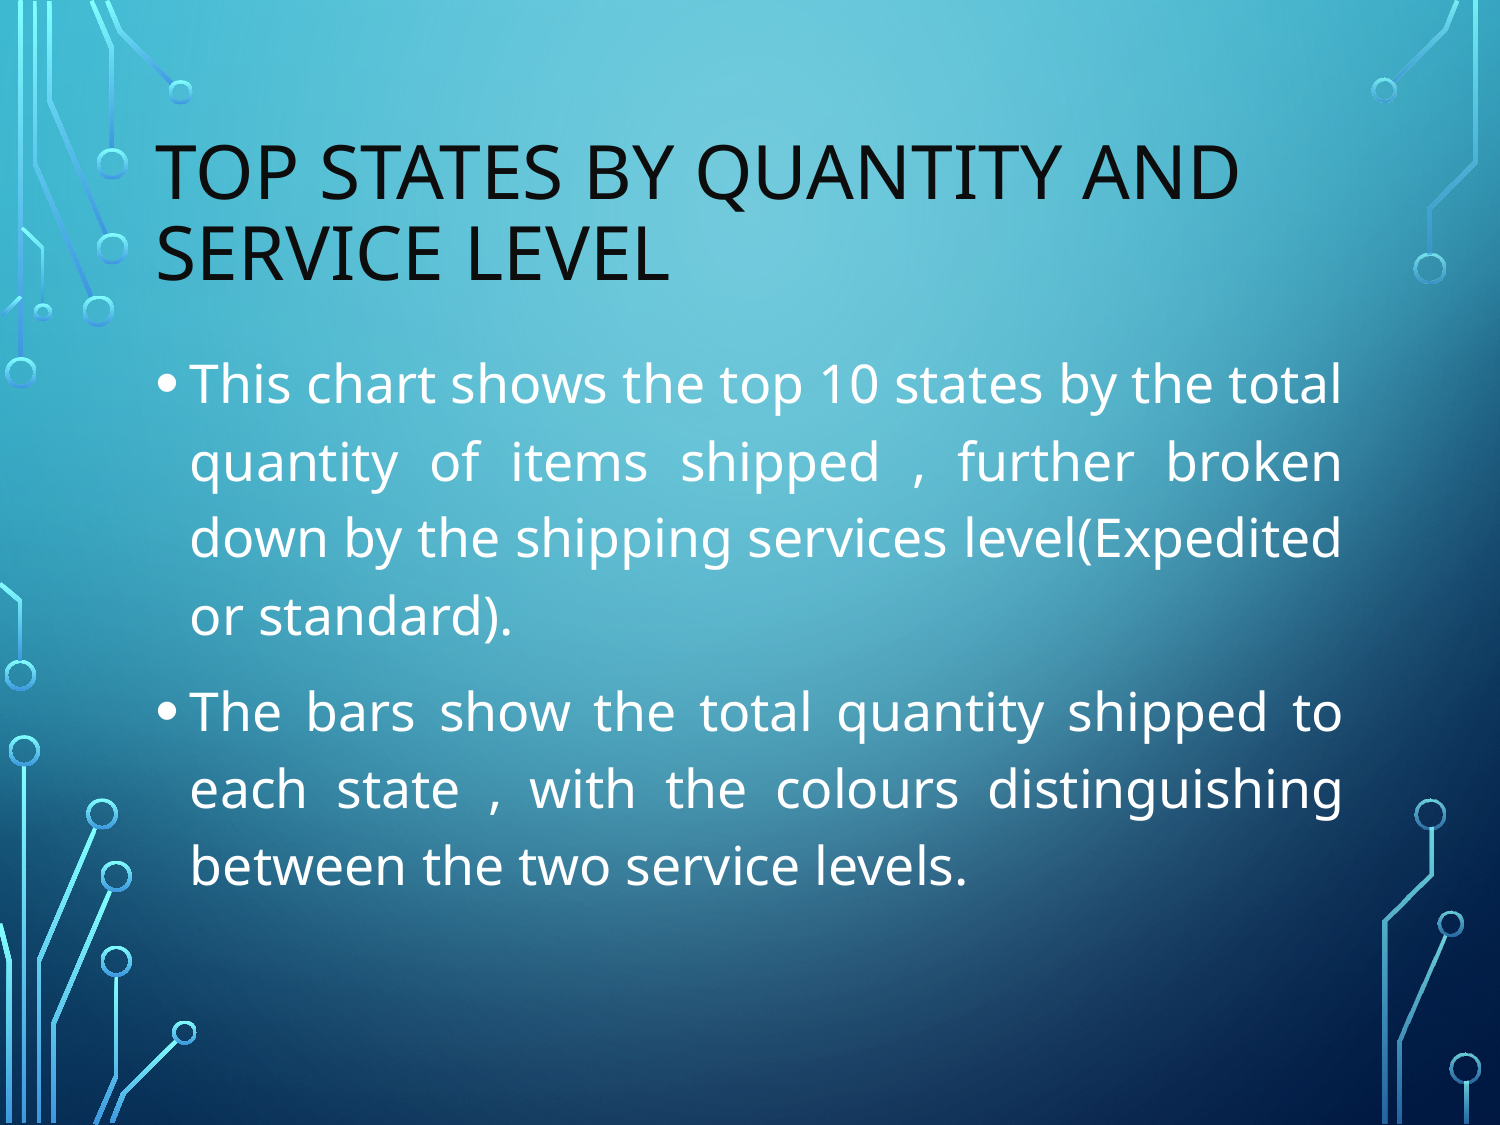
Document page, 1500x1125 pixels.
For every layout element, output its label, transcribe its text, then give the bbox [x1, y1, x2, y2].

title Top States by Quantity and Service Level [140, 101, 1360, 329]
list This chart shows the top 10 states by the total quantity of items shipped , further broken down by the shipping services level(Expedited or standard). The bars show the total quantity shipped to each state , with the colours distinguishing between the two service levels. [140, 329, 1360, 911]
